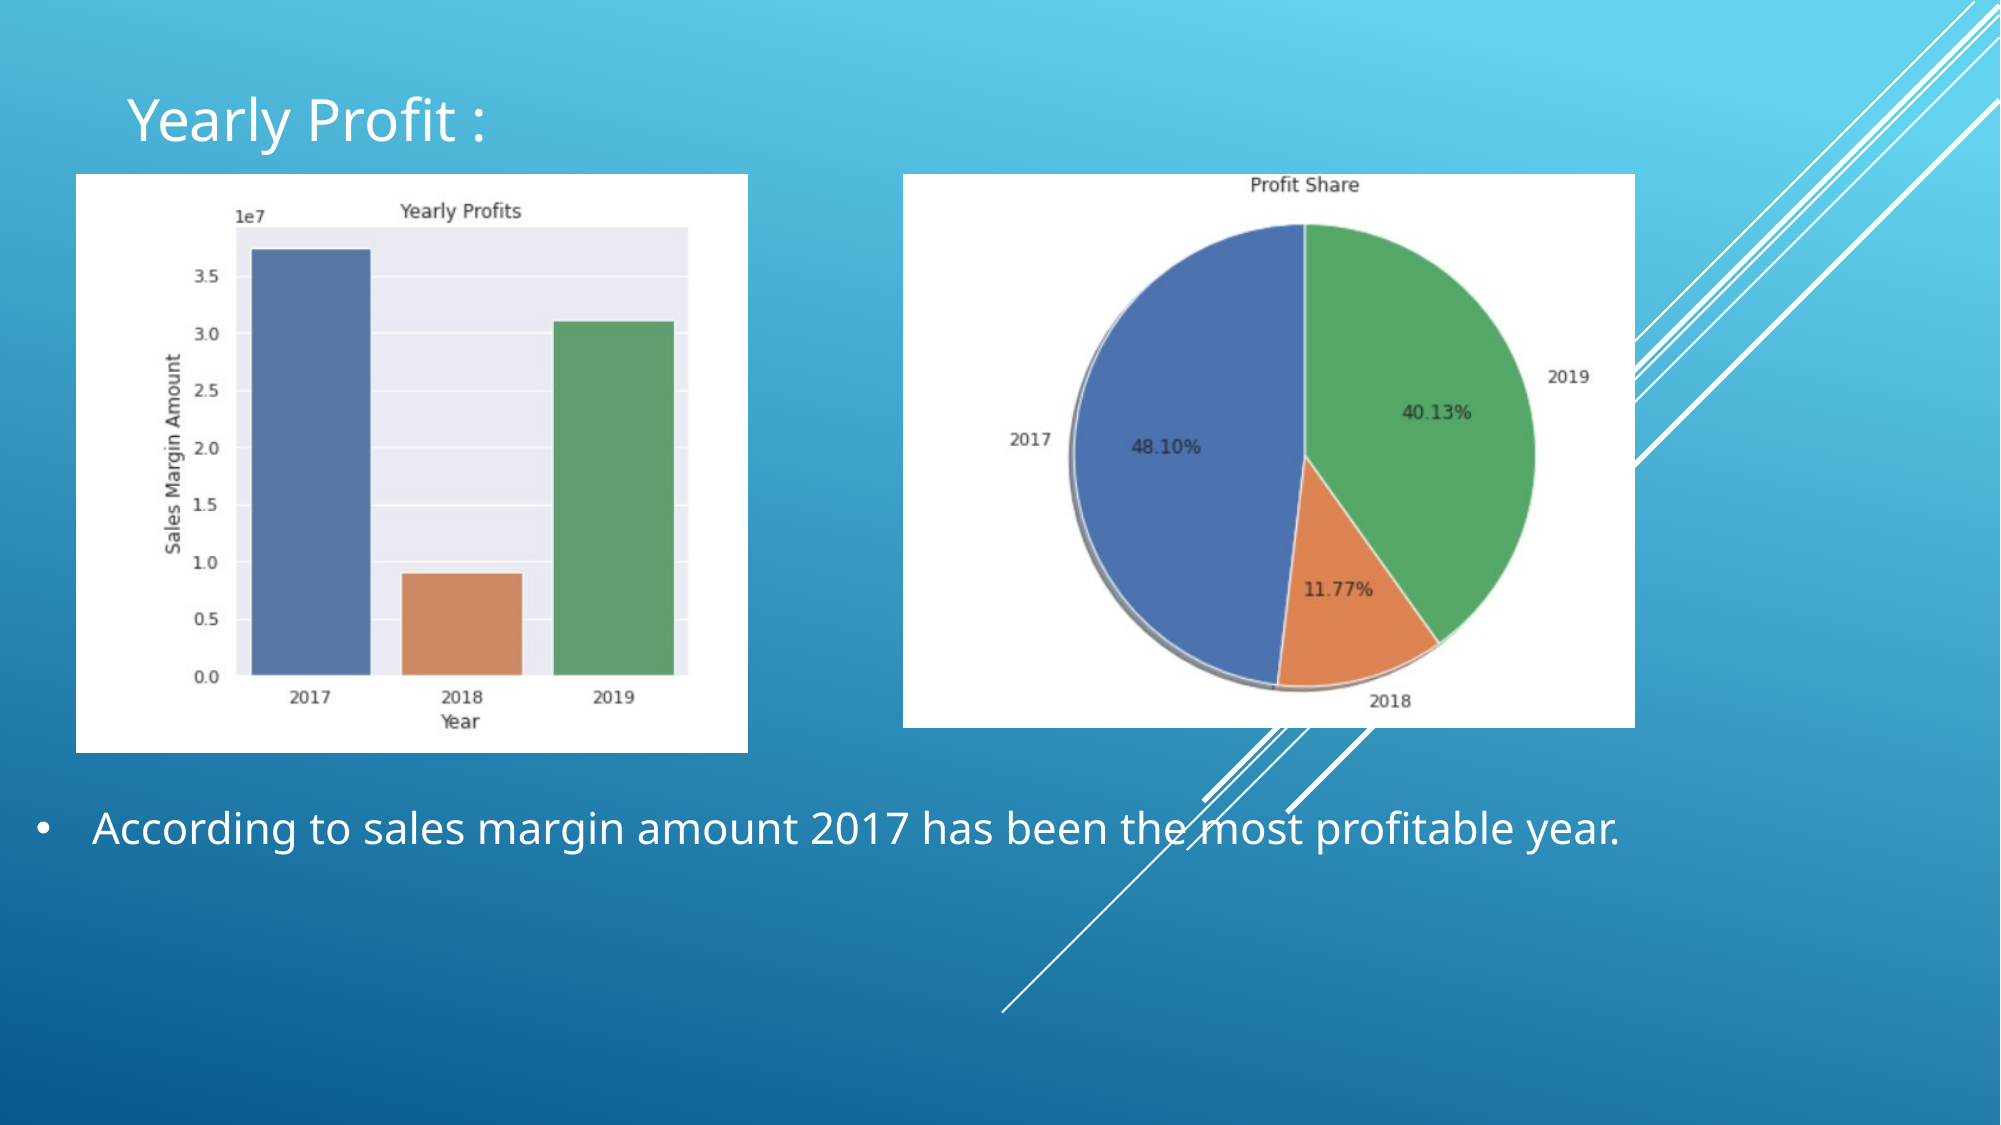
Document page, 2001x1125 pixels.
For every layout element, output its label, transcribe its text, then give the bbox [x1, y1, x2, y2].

subtitle According to sales margin amount 2017 has been the most profitable year. [0, 793, 1981, 1101]
picture [903, 174, 1635, 728]
picture [76, 174, 749, 753]
title Yearly Profit : [112, 24, 1836, 161]
